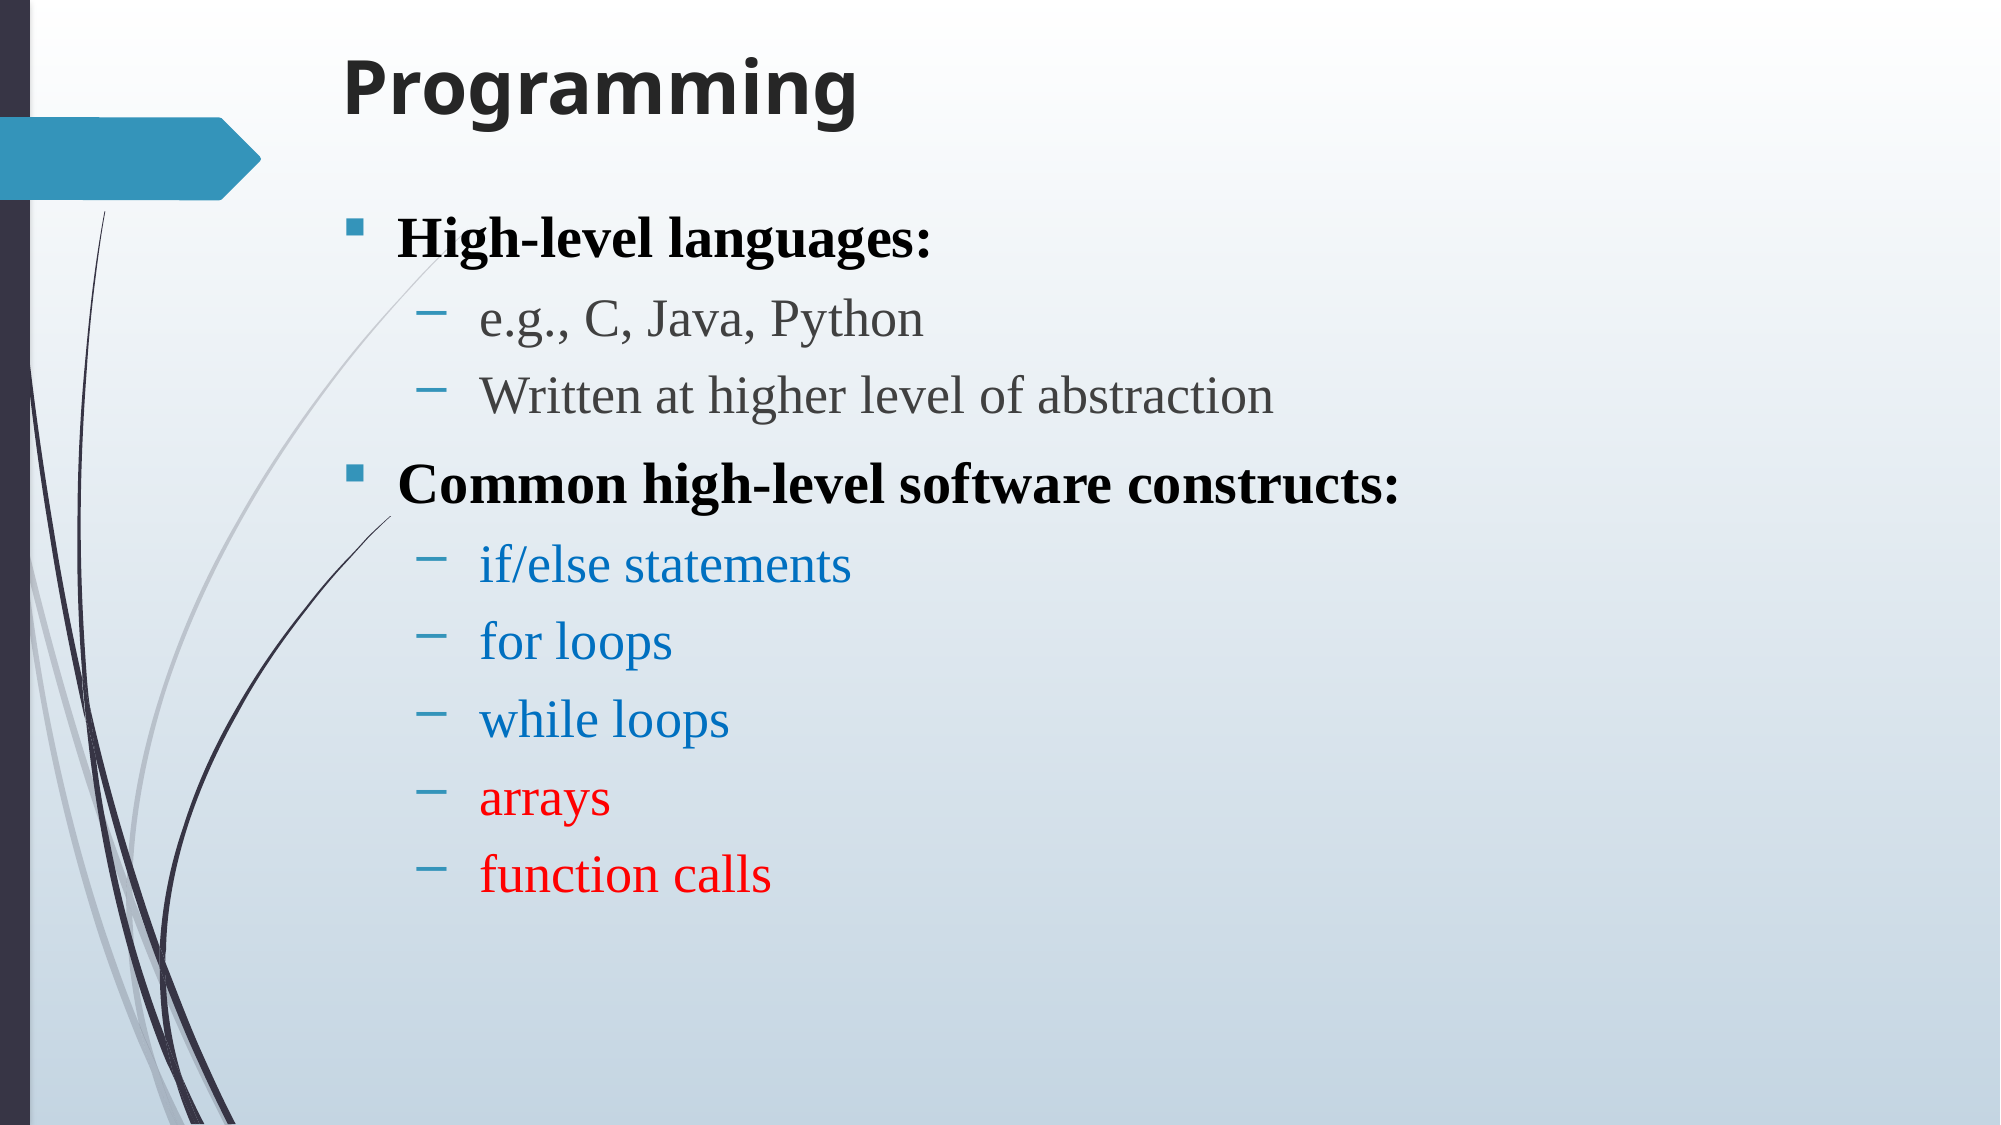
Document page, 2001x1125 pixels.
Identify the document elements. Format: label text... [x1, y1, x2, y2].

text_box High-level languages: e.g., C, Java, Python Written at higher level of abstraction Common high-level software constructs: if/else statements for loops while loops arrays function calls [326, 192, 1936, 1069]
title Programming [326, 0, 1789, 169]
